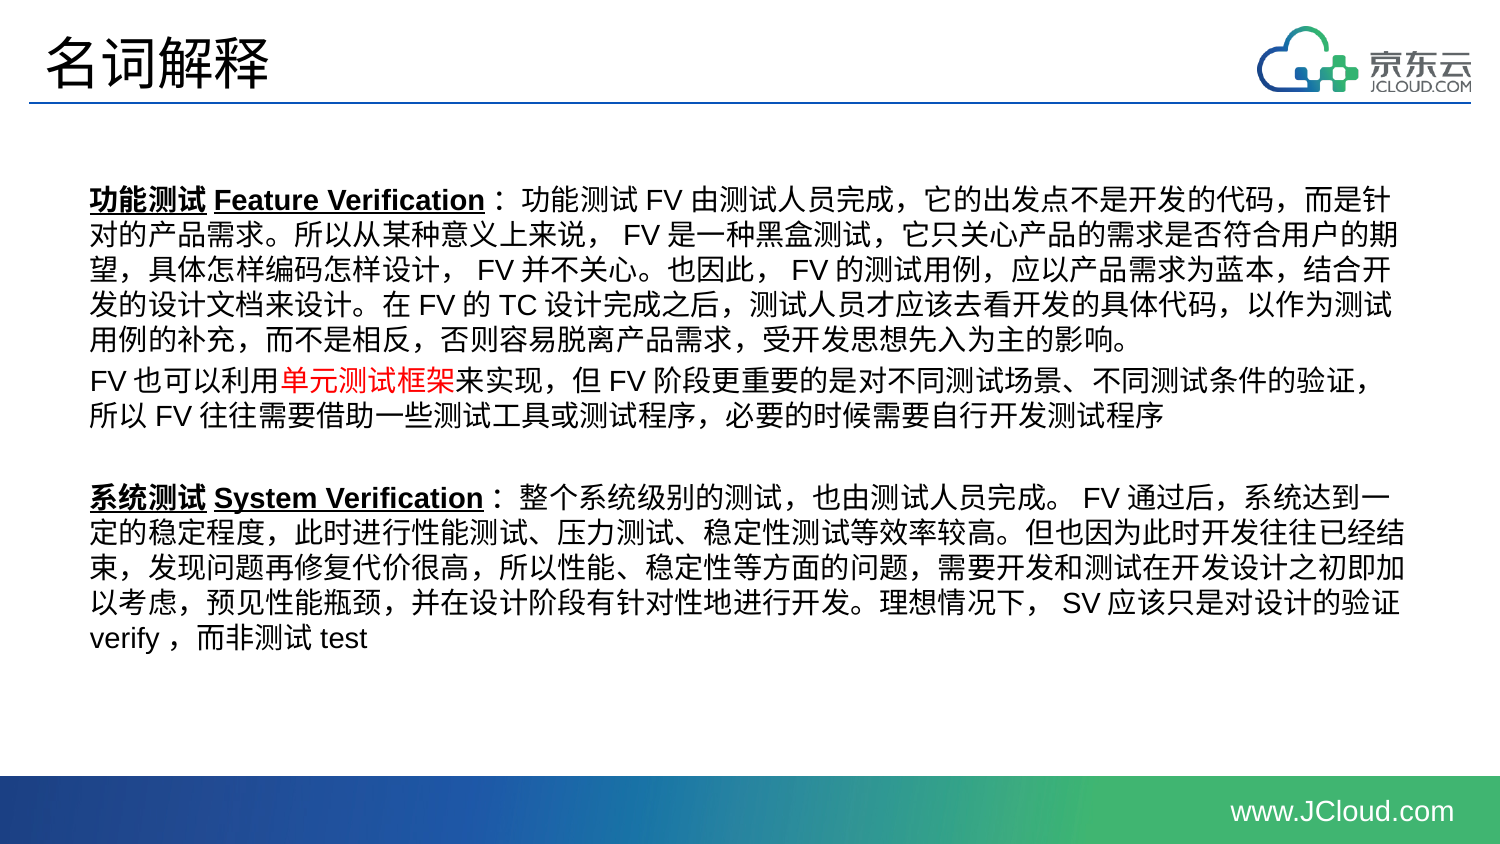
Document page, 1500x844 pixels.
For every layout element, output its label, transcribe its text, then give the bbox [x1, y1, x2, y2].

title 名词解释 [29, 20, 1215, 103]
picture [1257, 26, 1471, 92]
list 功能测试Feature Verification：功能测试FV由测试人员完成，它的出发点不是开发的代码，而是针对的产品需求。所以从某种意义上来说，FV是一种黑盒测试，它只关心产品的需求是否符合用户的期望，具体怎样编码怎样设计，FV并不关心。也因此，FV的测试用例，应以产品需求为蓝本，结合开发的设计文档来设计。在FV的TC设计完成之后，测试人员才应该去看开发的具体代码，以作为测试用例的补充，而不是相反，否则容易脱离产品需求，受开发思想先入为主的影响。 FV也可以利用单元测试框架来实现，但FV阶段更重要的是对不同测试场景、不同测试条件的验证，所以FV往往需要借助一些测试工具或测试程序，必要的时候需要自行开发测试程序 系统测试System Verification：整个系统级别的测试，也由测试人员完成。FV通过后，系统达到一定的稳定程度，此时进行性能测试、压力测试、稳定性测试等效率较高。但也因为此时开发往往已经结束，发现问题再修复代价很高，所以性能、稳定性等方面的问题，需要开发和测试在开发设计之初即加以考虑，预见性能瓶颈，并在设计阶段有针对性地进行开发。理想情况下，SV应该只是对设计的验证verify，而非测试test [75, 173, 1425, 731]
picture [0, 776, 1500, 844]
